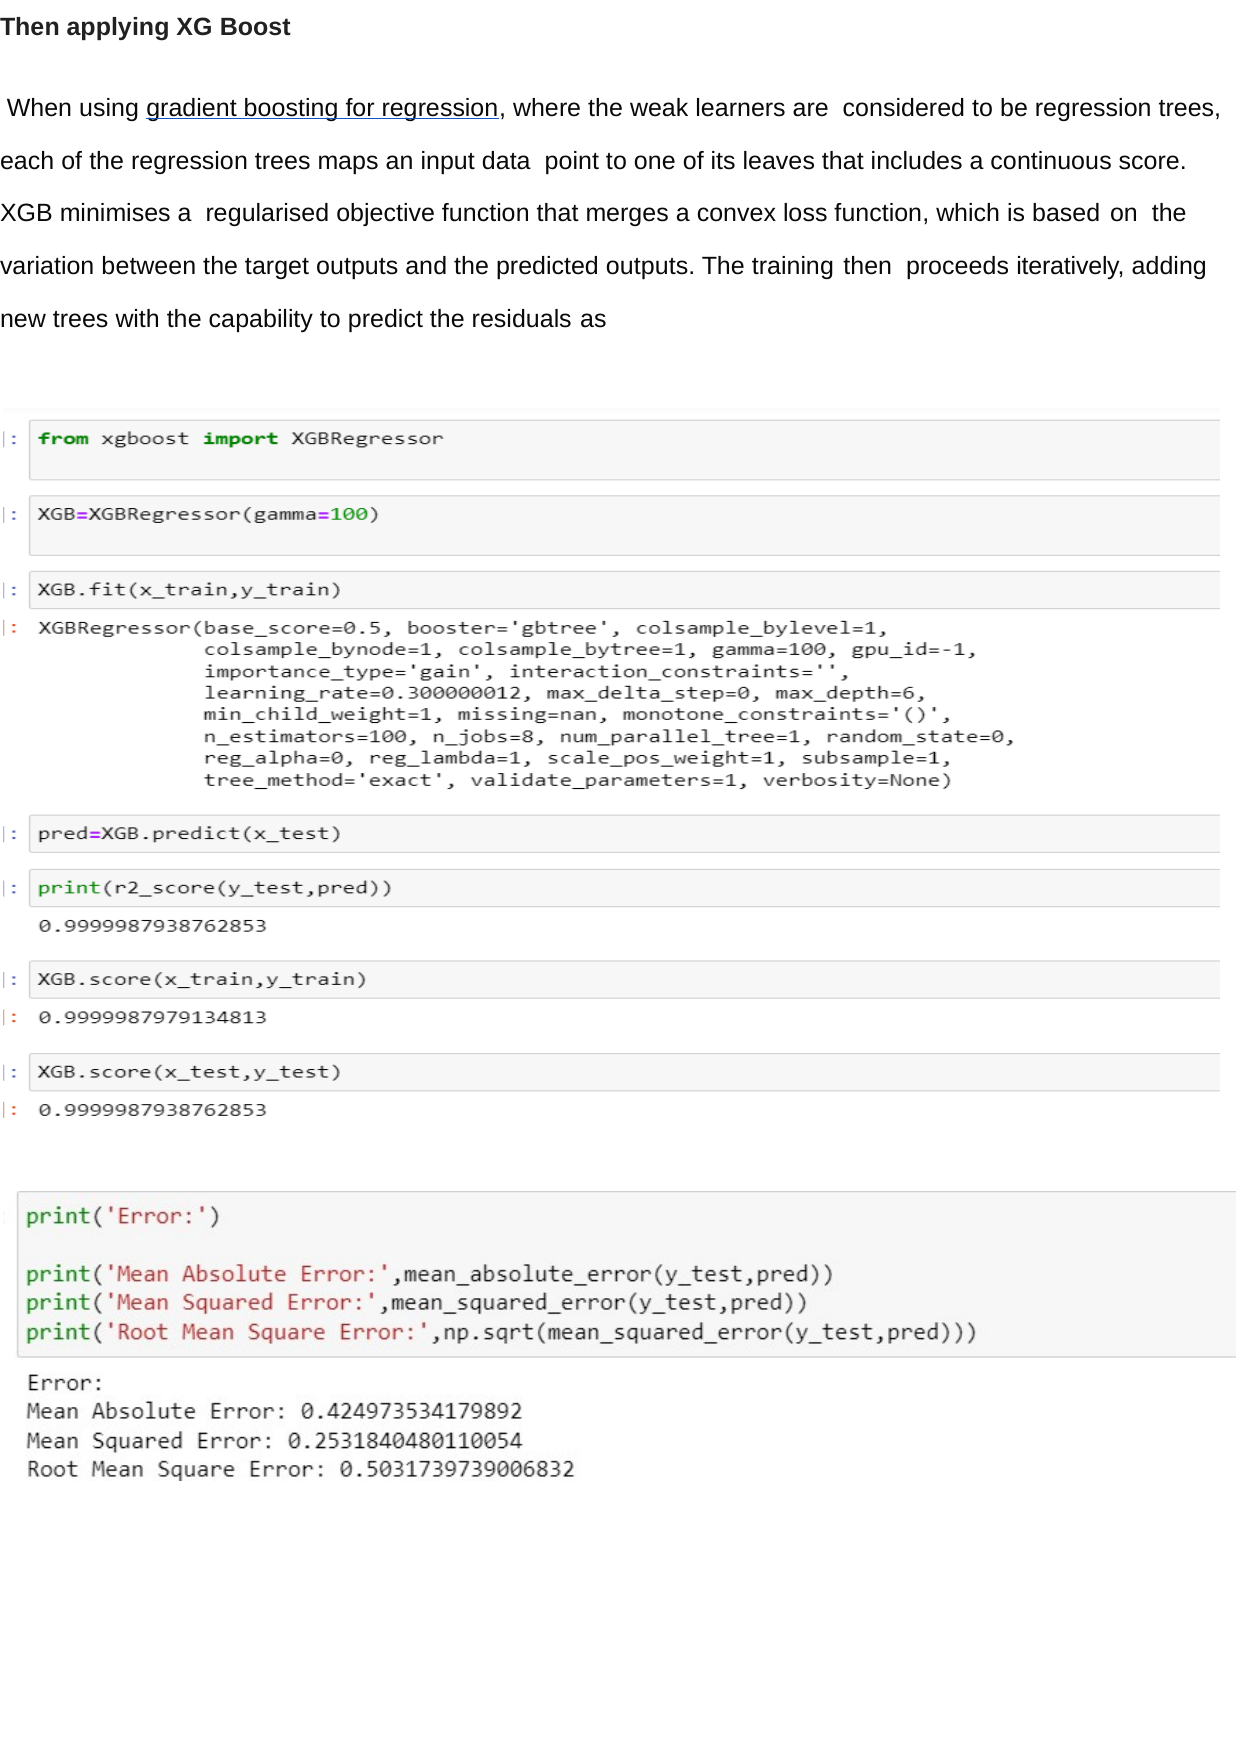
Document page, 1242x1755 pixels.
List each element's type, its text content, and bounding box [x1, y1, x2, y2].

text_box [3, 1191, 1236, 1481]
text_box [3, 408, 1220, 1118]
text_box Then applying XG Boost When using gradient boosting for regression, where the weak learners are considered to be regression trees, each of the regression trees maps an input data point to one of its leaves that includes a continuous score. XGB minimises a regularised objective function that merges a convex loss function, which is based on the variation between the target outputs and the predicted outputs. The training then proceeds iteratively, adding new trees with the capability to predict the residuals as [0, 8, 1242, 365]
